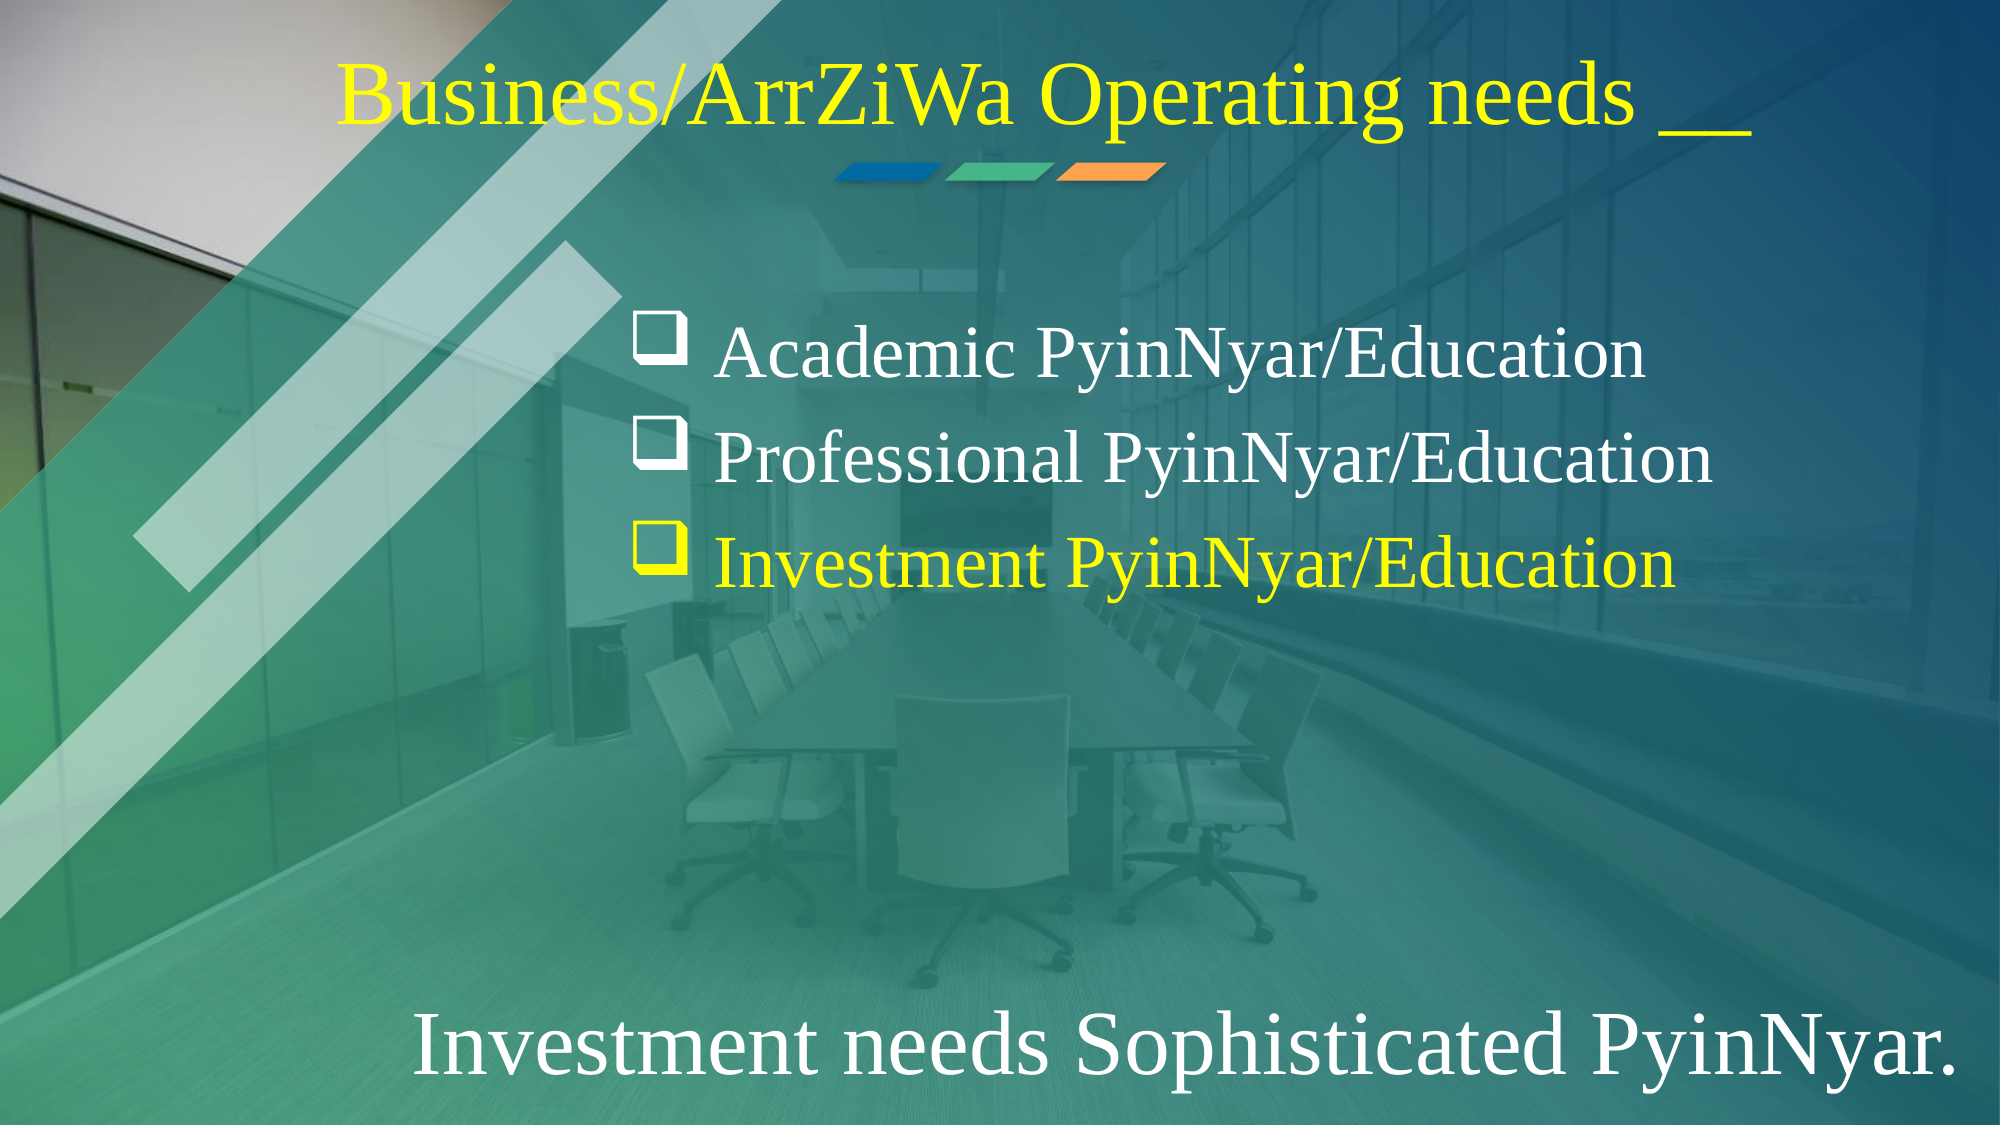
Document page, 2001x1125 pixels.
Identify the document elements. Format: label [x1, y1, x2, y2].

text_box [832, 162, 1168, 181]
text_box [0, 0, 1081, 1125]
picture [1081, 0, 2001, 1125]
